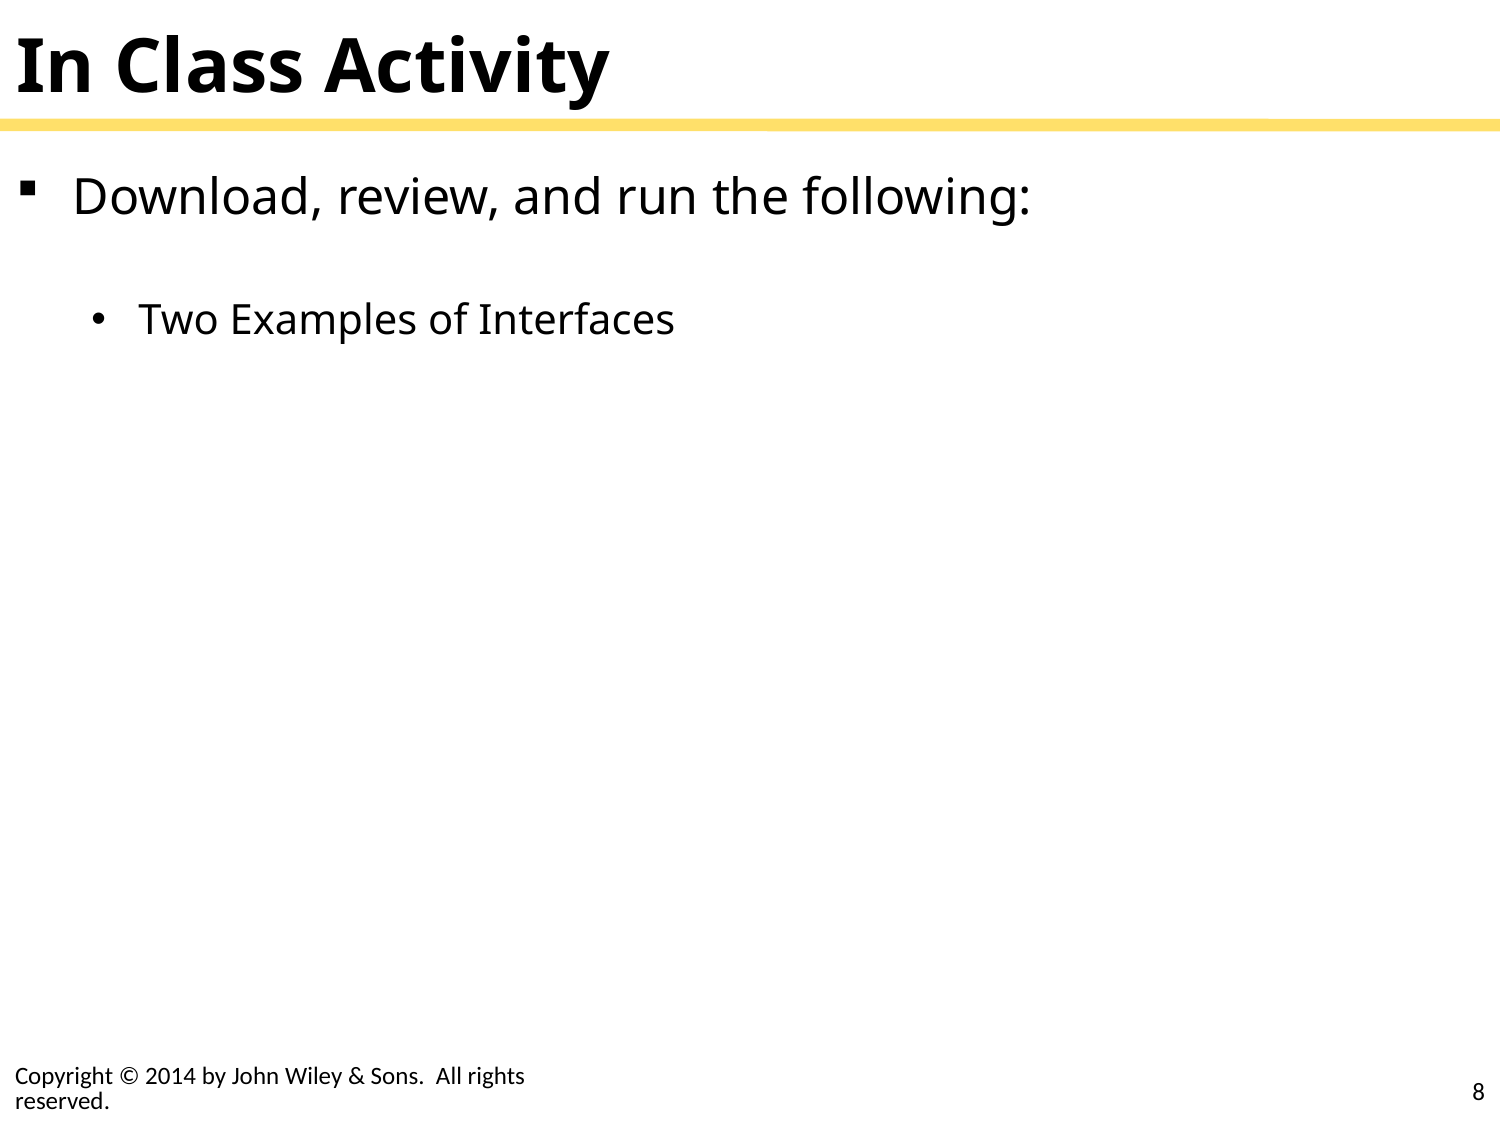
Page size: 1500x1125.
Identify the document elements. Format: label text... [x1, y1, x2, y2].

list Download, review, and run the following: Two Examples of Interfaces [1, 157, 1425, 1003]
title In Class Activity [1, 0, 1500, 125]
